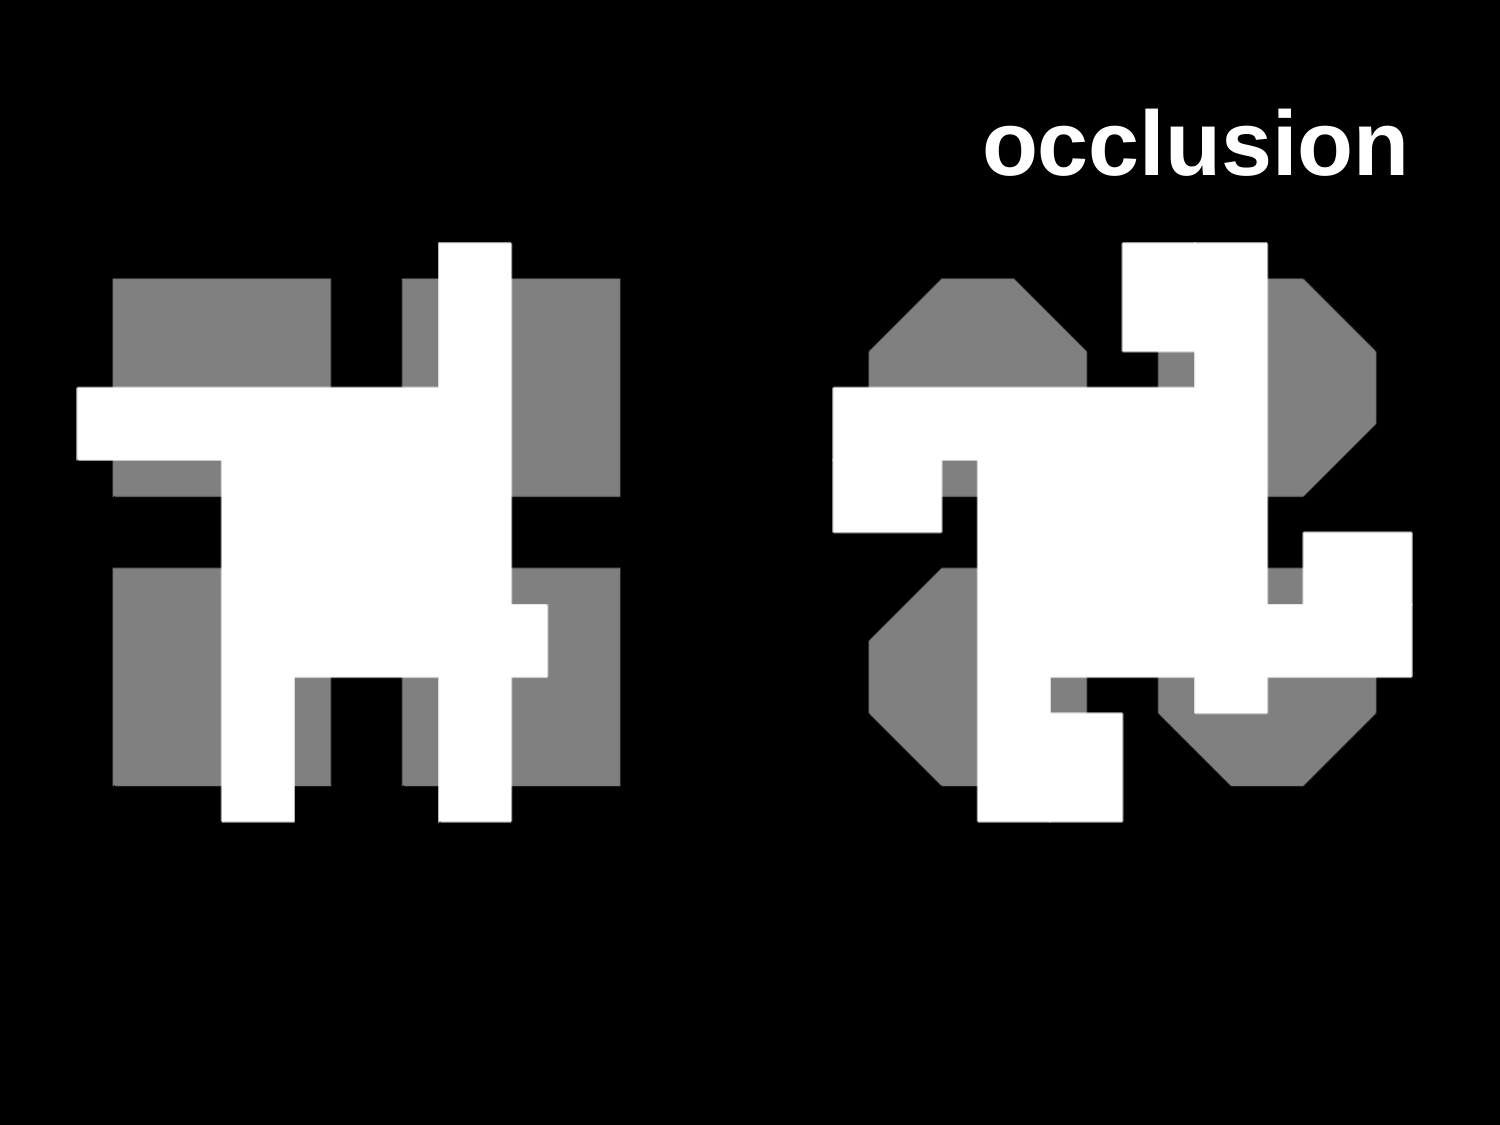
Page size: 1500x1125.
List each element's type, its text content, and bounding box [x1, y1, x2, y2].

picture [796, 207, 1447, 858]
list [40, 207, 692, 858]
text_box occlusion [74, 45, 1425, 233]
